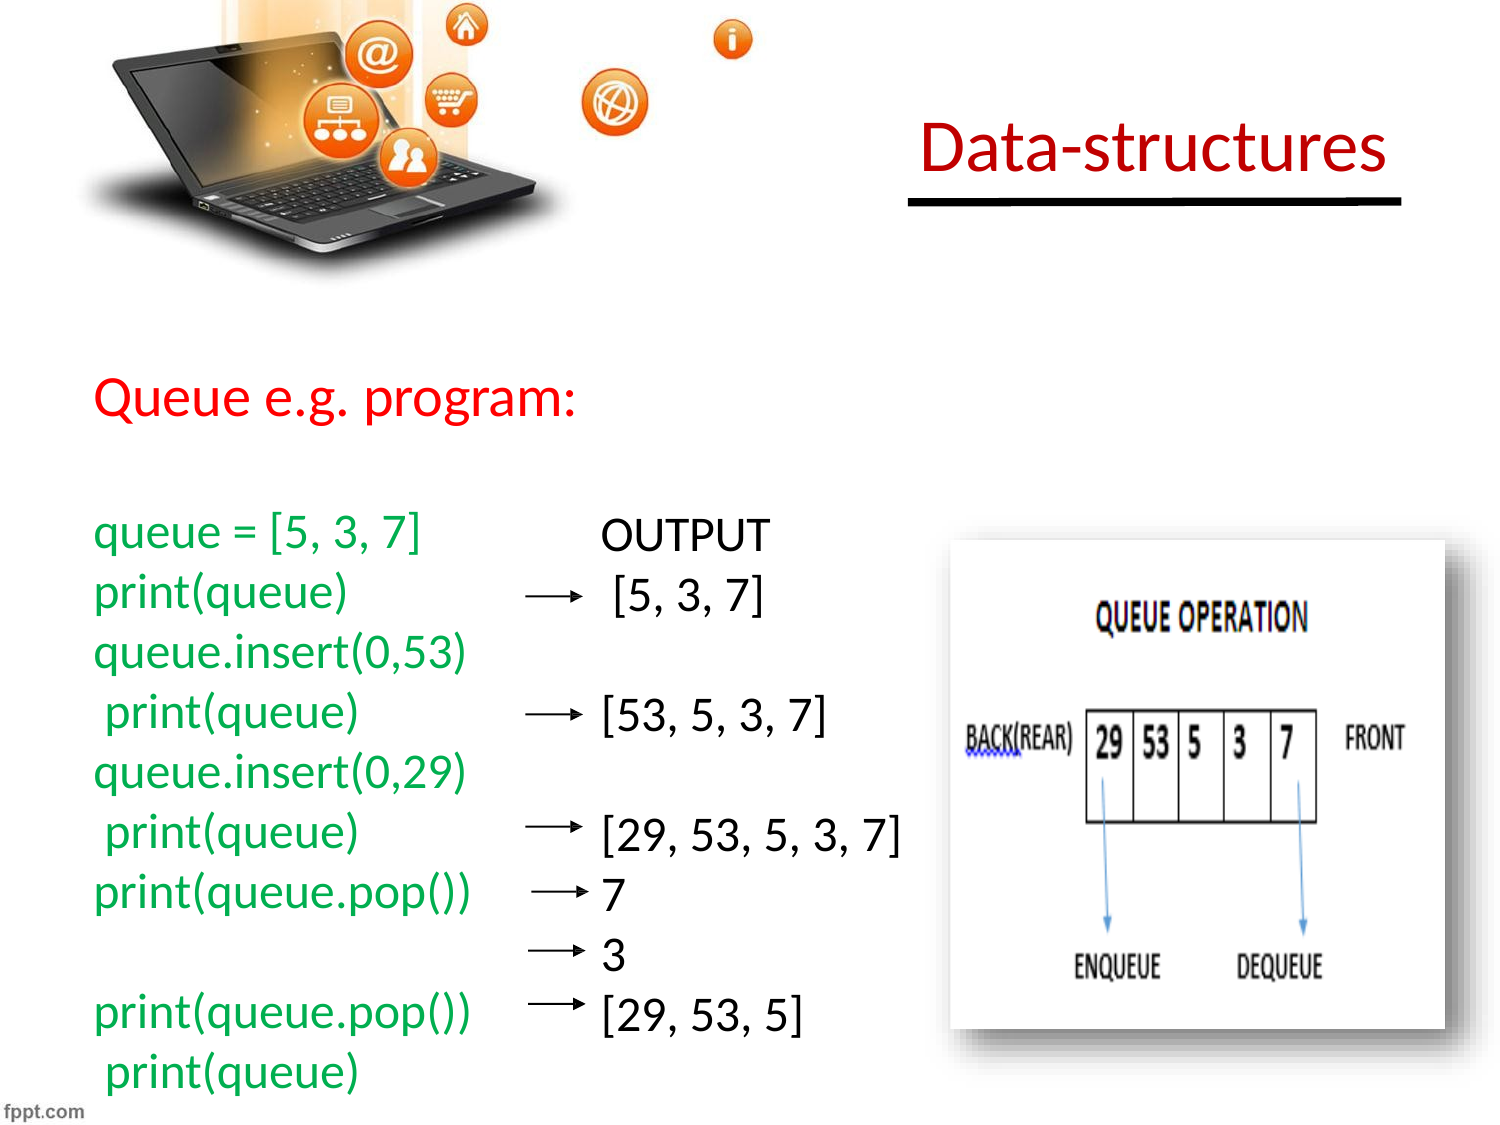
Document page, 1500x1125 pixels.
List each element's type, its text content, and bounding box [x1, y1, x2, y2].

text_box [528, 997, 586, 1011]
text_box [531, 885, 589, 898]
picture [0, 0, 767, 1125]
title Data-structures [106, 94, 1394, 285]
text_box Queue e.g. program: [91, 356, 584, 429]
text_box OUTPUT [5, 3, 7] [598, 499, 774, 622]
text_box [29, 53, 5, 3, 7] 7 3 [29, 53, 5] [598, 799, 906, 1042]
text_box [528, 944, 586, 957]
text_box [53, 5, 3, 7] [598, 679, 832, 742]
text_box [924, 514, 1500, 1088]
text_box [525, 820, 583, 833]
text_box [525, 590, 583, 603]
text_box queue = [5, 3, 7] print(queue) queue.insert(0,53) print(queue) queue.insert(0,29) print(queue) print(queue.pop()) print(queue.pop()) print(queue) [91, 496, 475, 1099]
text_box [525, 708, 583, 721]
